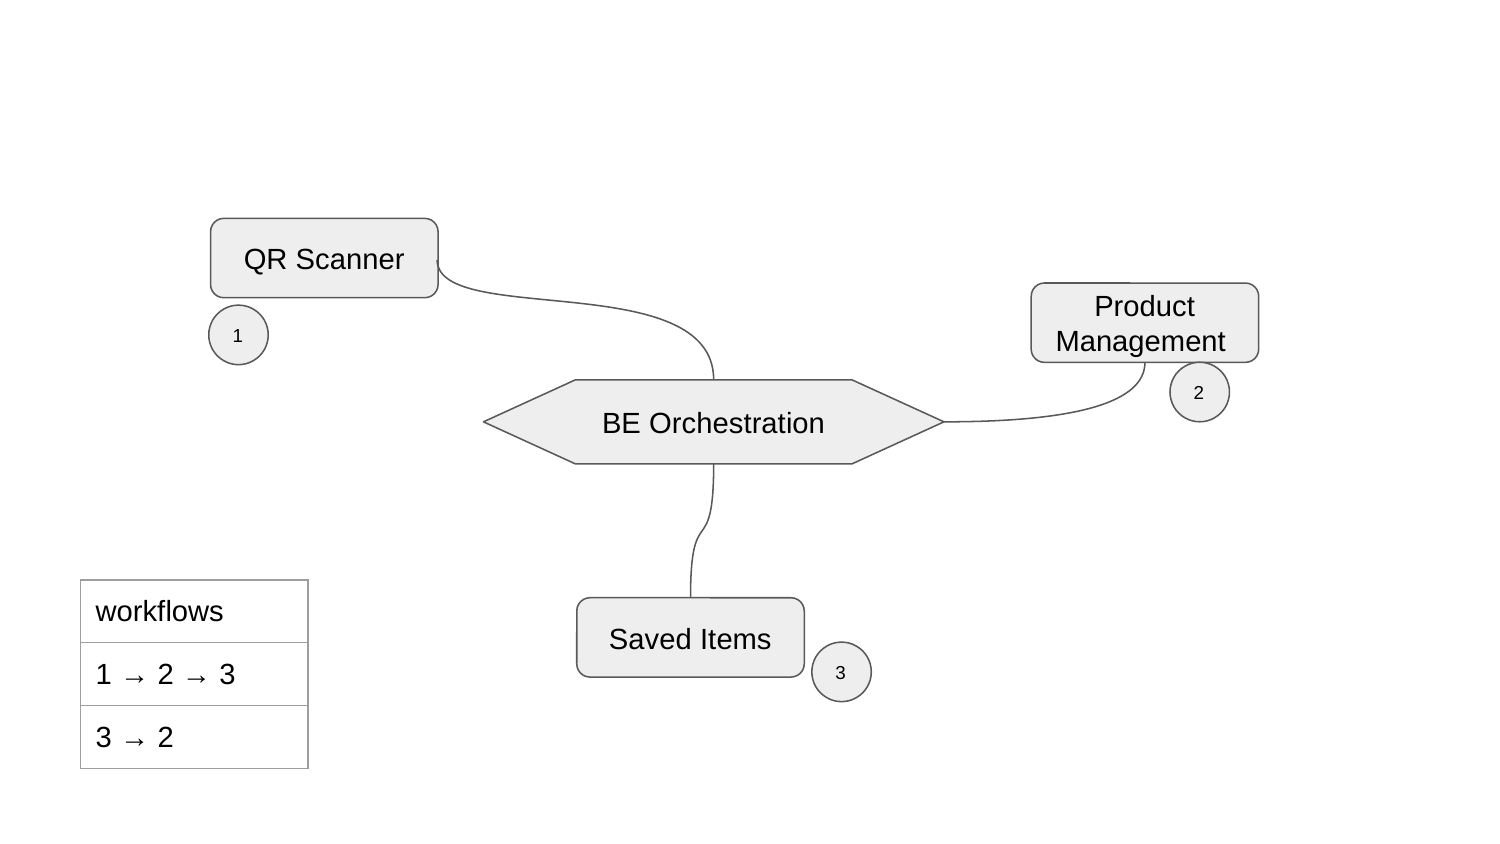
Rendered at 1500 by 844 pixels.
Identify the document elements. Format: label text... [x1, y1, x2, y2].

table_cell 1 → 2 → 3 [81, 643, 307, 705]
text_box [1014, 291, 1075, 493]
table_header workflows [81, 581, 307, 642]
text_box Saved Items [576, 597, 805, 678]
text_box 1 [208, 305, 269, 365]
text_box BE Orchestration [483, 379, 943, 464]
text_box 2 [1170, 362, 1230, 422]
text_box Product Management [1032, 282, 1259, 363]
table_cell 3 → 2 [81, 706, 307, 768]
text_box 3 [811, 642, 872, 702]
text_box QR Scanner [210, 218, 439, 298]
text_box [634, 519, 770, 543]
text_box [436, 259, 714, 380]
